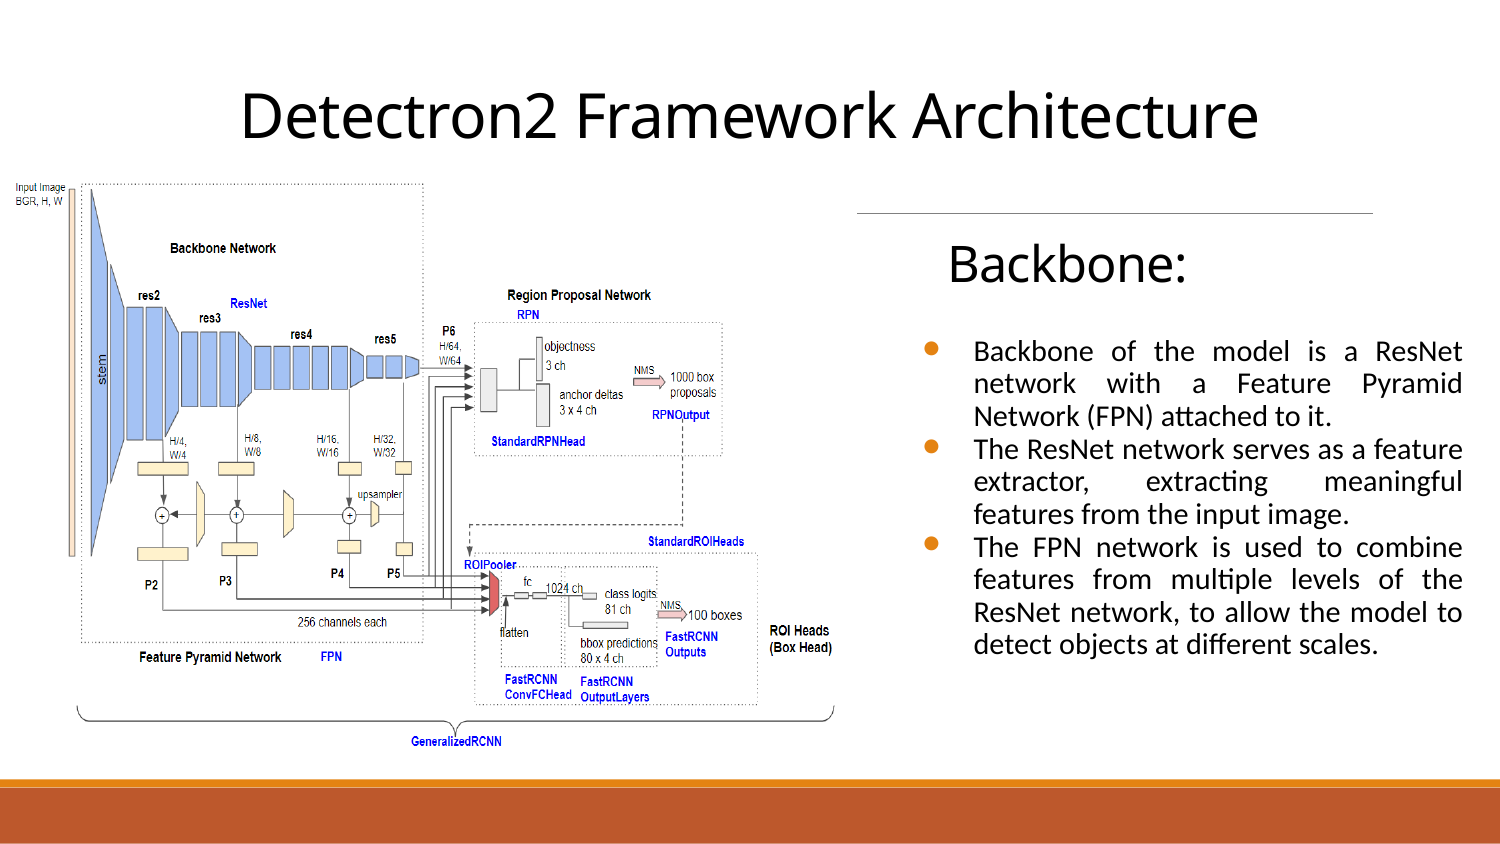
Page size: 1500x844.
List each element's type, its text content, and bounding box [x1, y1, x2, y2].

title Backbone: [932, 226, 1500, 321]
title Detectron2 Framework Architecture [51, 72, 1449, 167]
list Backbone of the model is a ResNet network with a Feature Pyramid Network (FPN) attached to it. The ResNet network serves as a feature extractor, extracting meaningful features from the input image. The FPN network is used to combine features from multiple levels of the ResNet network, to allow the model to detect objects at different scales. [885, 320, 1479, 700]
picture [10, 177, 858, 753]
